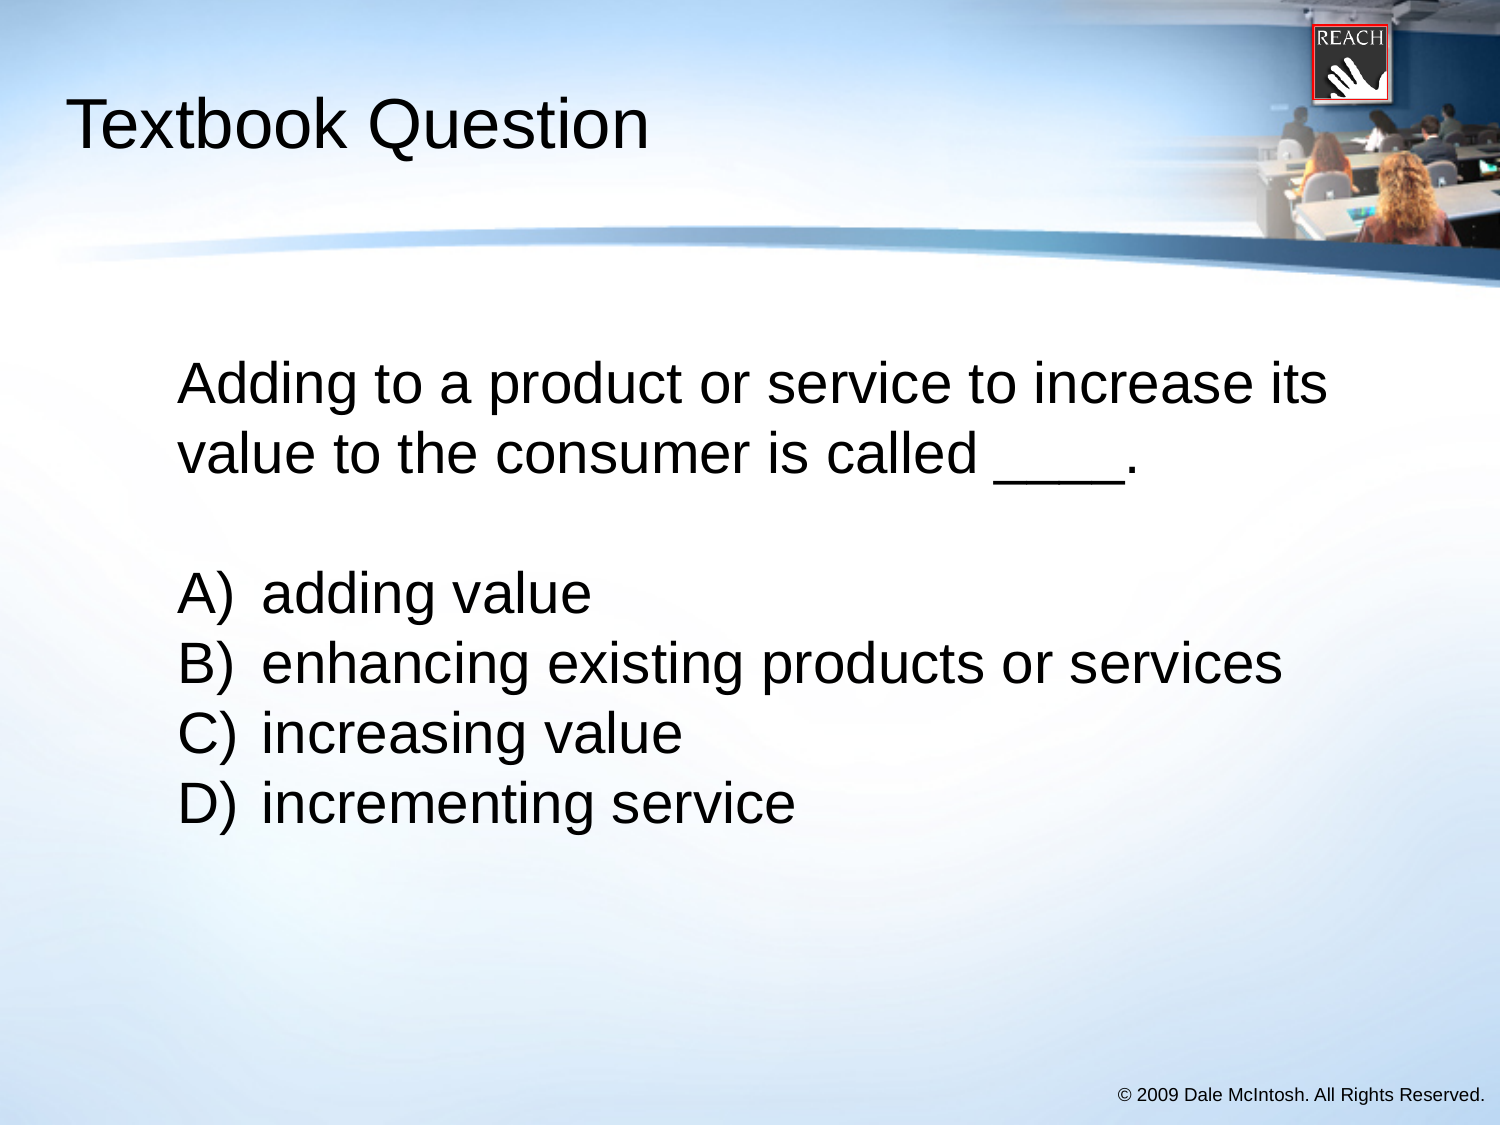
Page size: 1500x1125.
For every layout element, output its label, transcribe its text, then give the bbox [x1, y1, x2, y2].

text_box Adding to a product or service to increase its value to the consumer is called ____. adding value enhancing existing products or services increasing value incrementing service [162, 337, 1363, 912]
title Textbook Question [49, 32, 1248, 209]
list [1312, 24, 1388, 101]
picture [0, 0, 1500, 1125]
